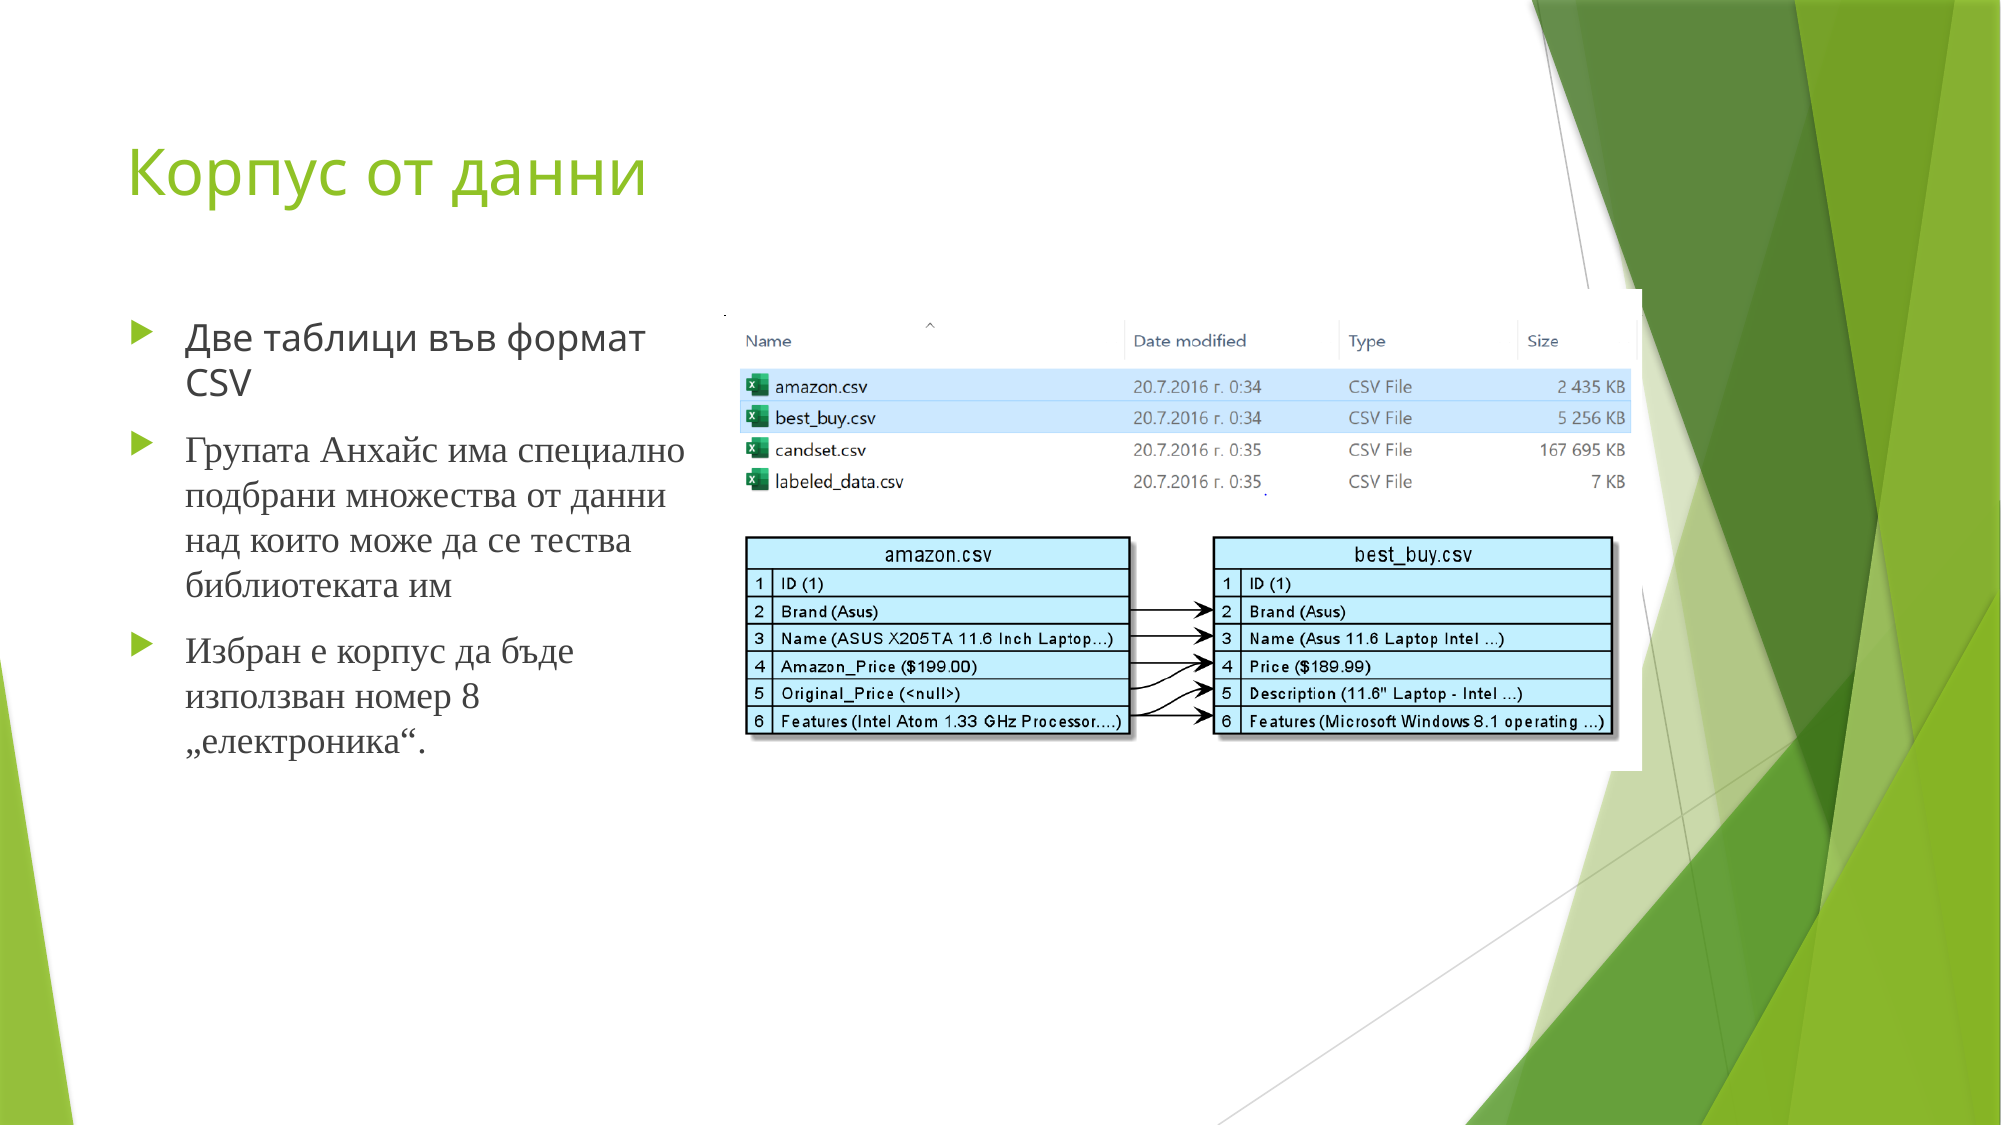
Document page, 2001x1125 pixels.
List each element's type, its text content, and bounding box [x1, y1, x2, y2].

title Корпус от данни [111, 99, 723, 317]
picture [723, 288, 1643, 771]
list Две таблици във формат CSV Групата Анхайс има специално подбрани множества от данни над които може да се тества библиотеката им Избран е корпус да бъде използван номер 8 „електроника“. [113, 306, 725, 891]
